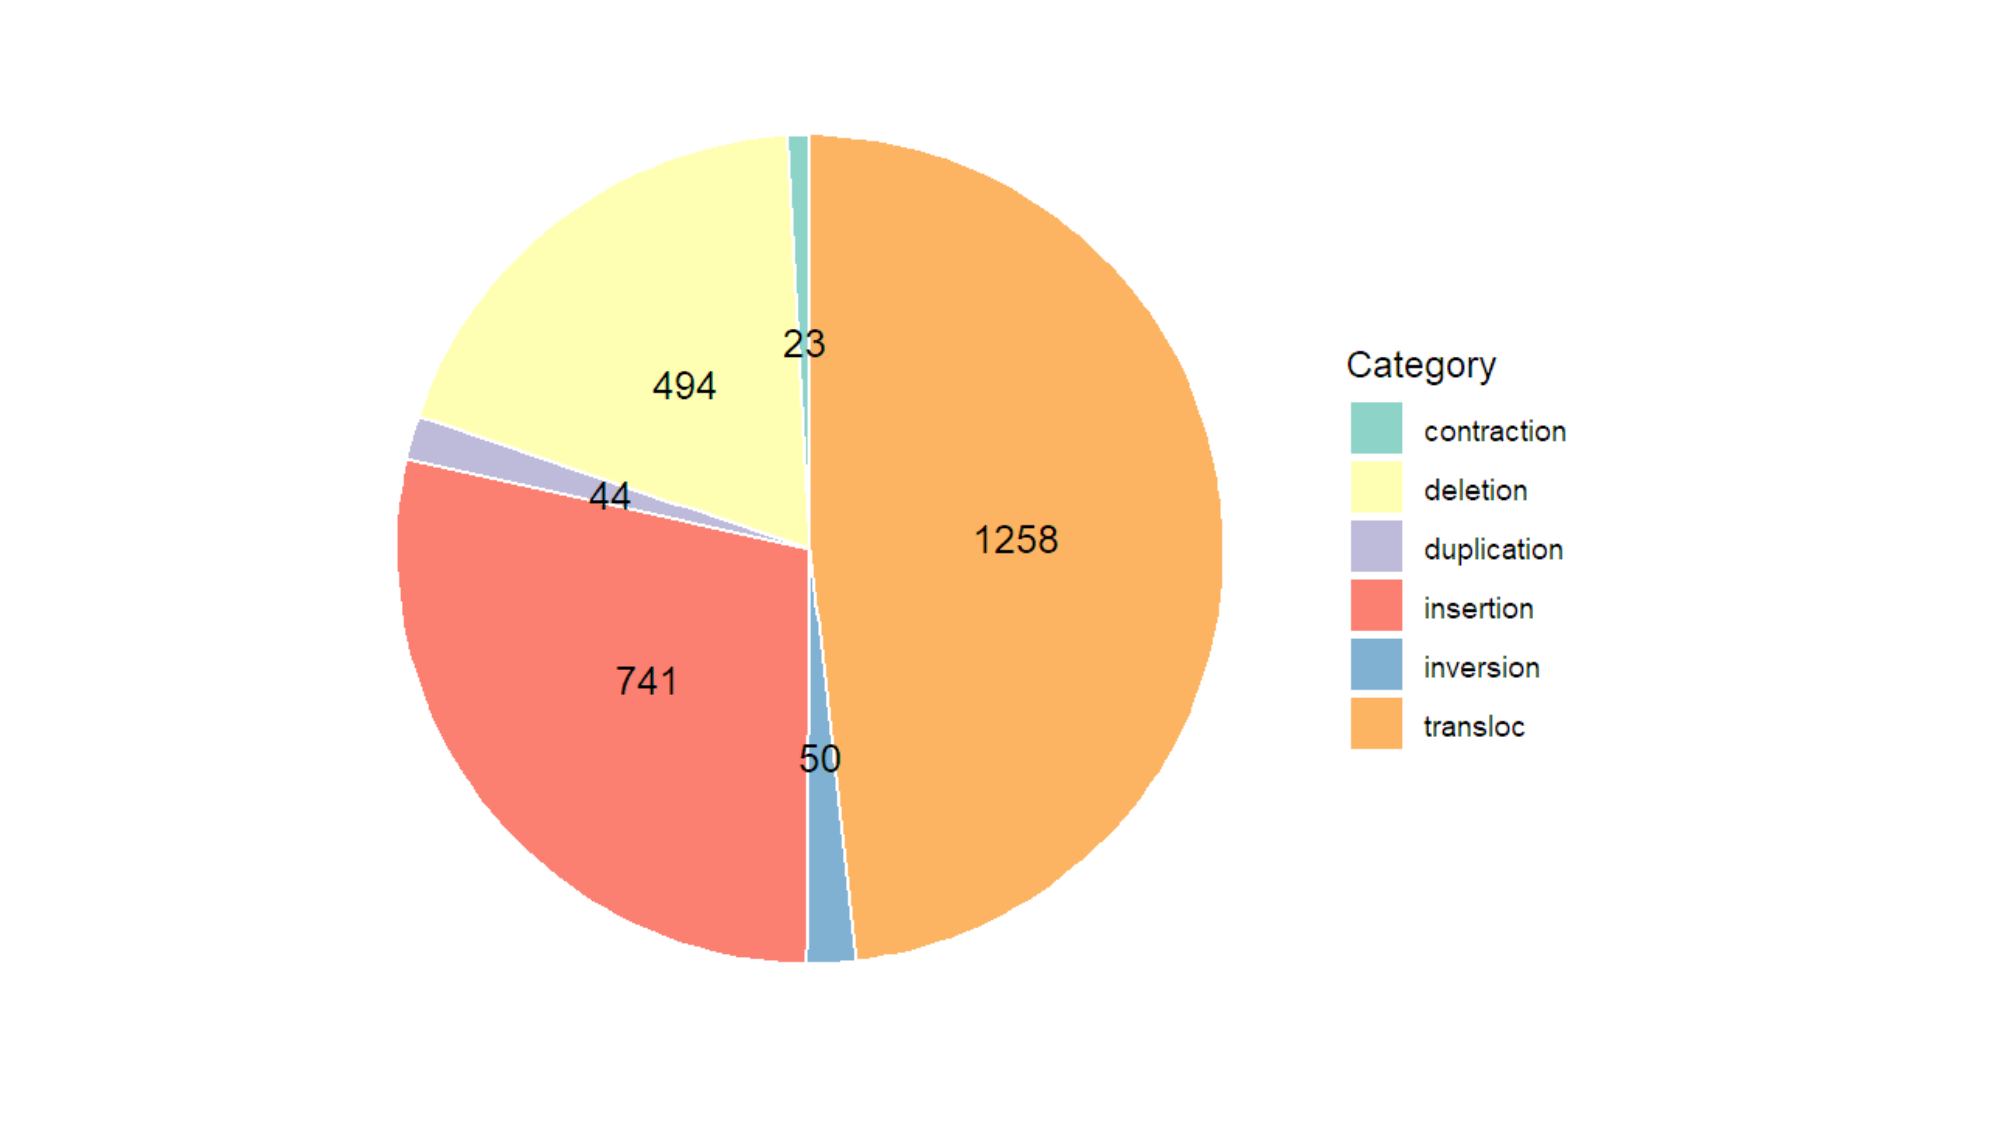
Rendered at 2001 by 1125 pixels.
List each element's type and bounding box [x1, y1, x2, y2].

picture [339, 115, 1661, 1010]
